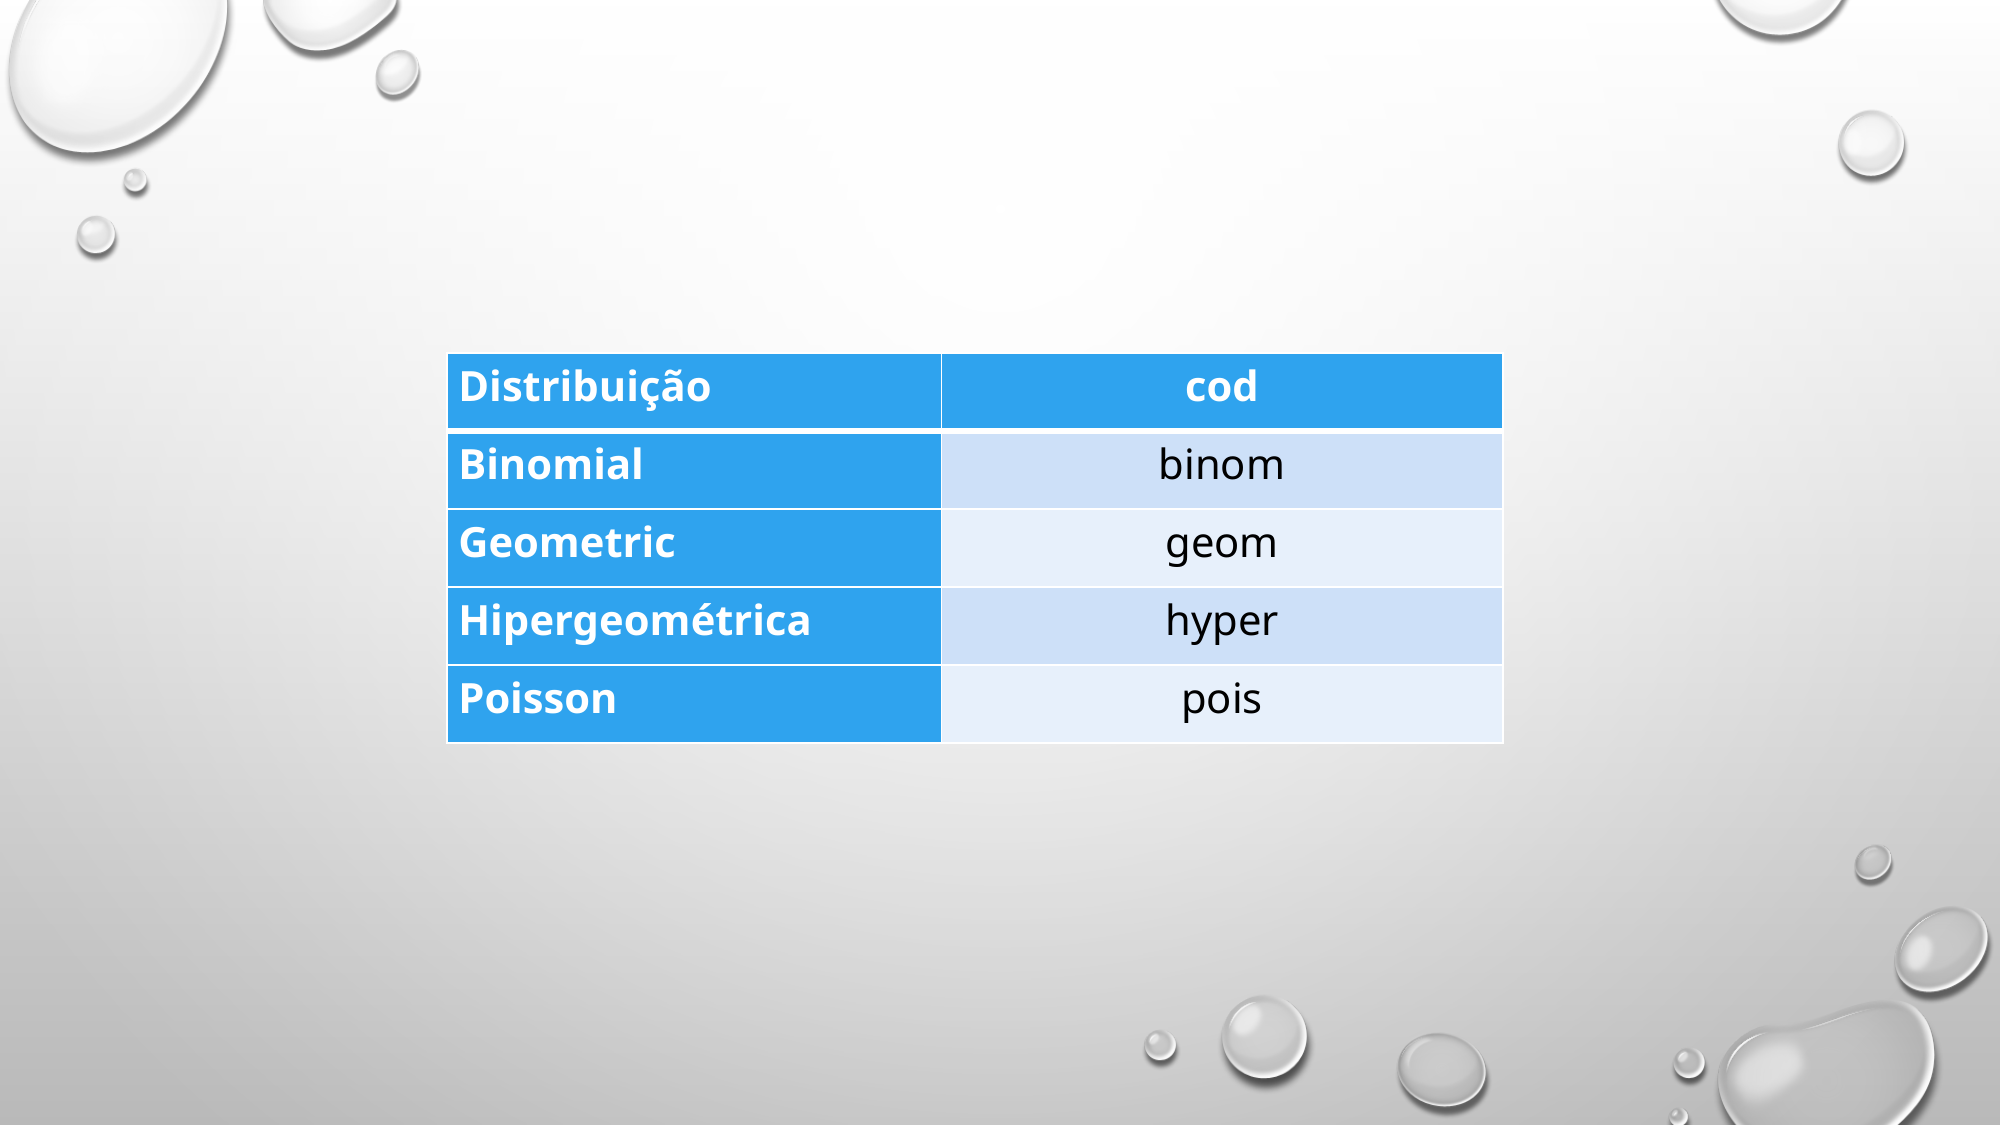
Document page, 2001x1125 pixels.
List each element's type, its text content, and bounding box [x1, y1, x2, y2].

table_cell Geometric [448, 510, 941, 586]
table_header Distribuição [448, 354, 941, 428]
table_header cod [942, 354, 1502, 428]
table_cell hyper [942, 588, 1502, 664]
table_cell Hipergeométrica [448, 588, 941, 664]
table_cell Poisson [448, 666, 941, 742]
table_cell geom [942, 510, 1502, 586]
table_cell Binomial [448, 434, 941, 508]
table_cell binom [942, 434, 1502, 508]
picture [0, 0, 2000, 1125]
table_cell pois [942, 666, 1502, 742]
